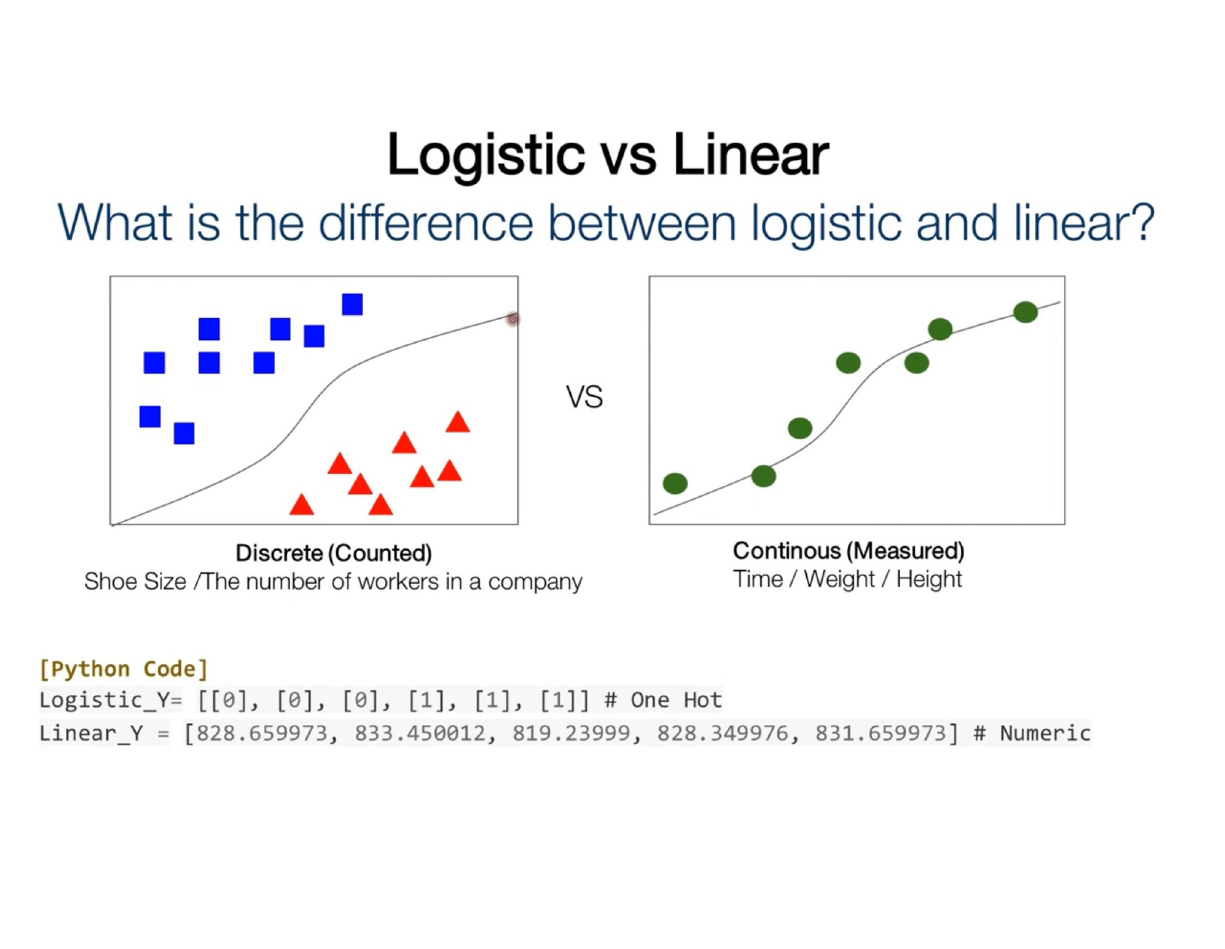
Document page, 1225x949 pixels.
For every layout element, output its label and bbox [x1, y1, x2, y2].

text_box [0, 78, 1209, 752]
